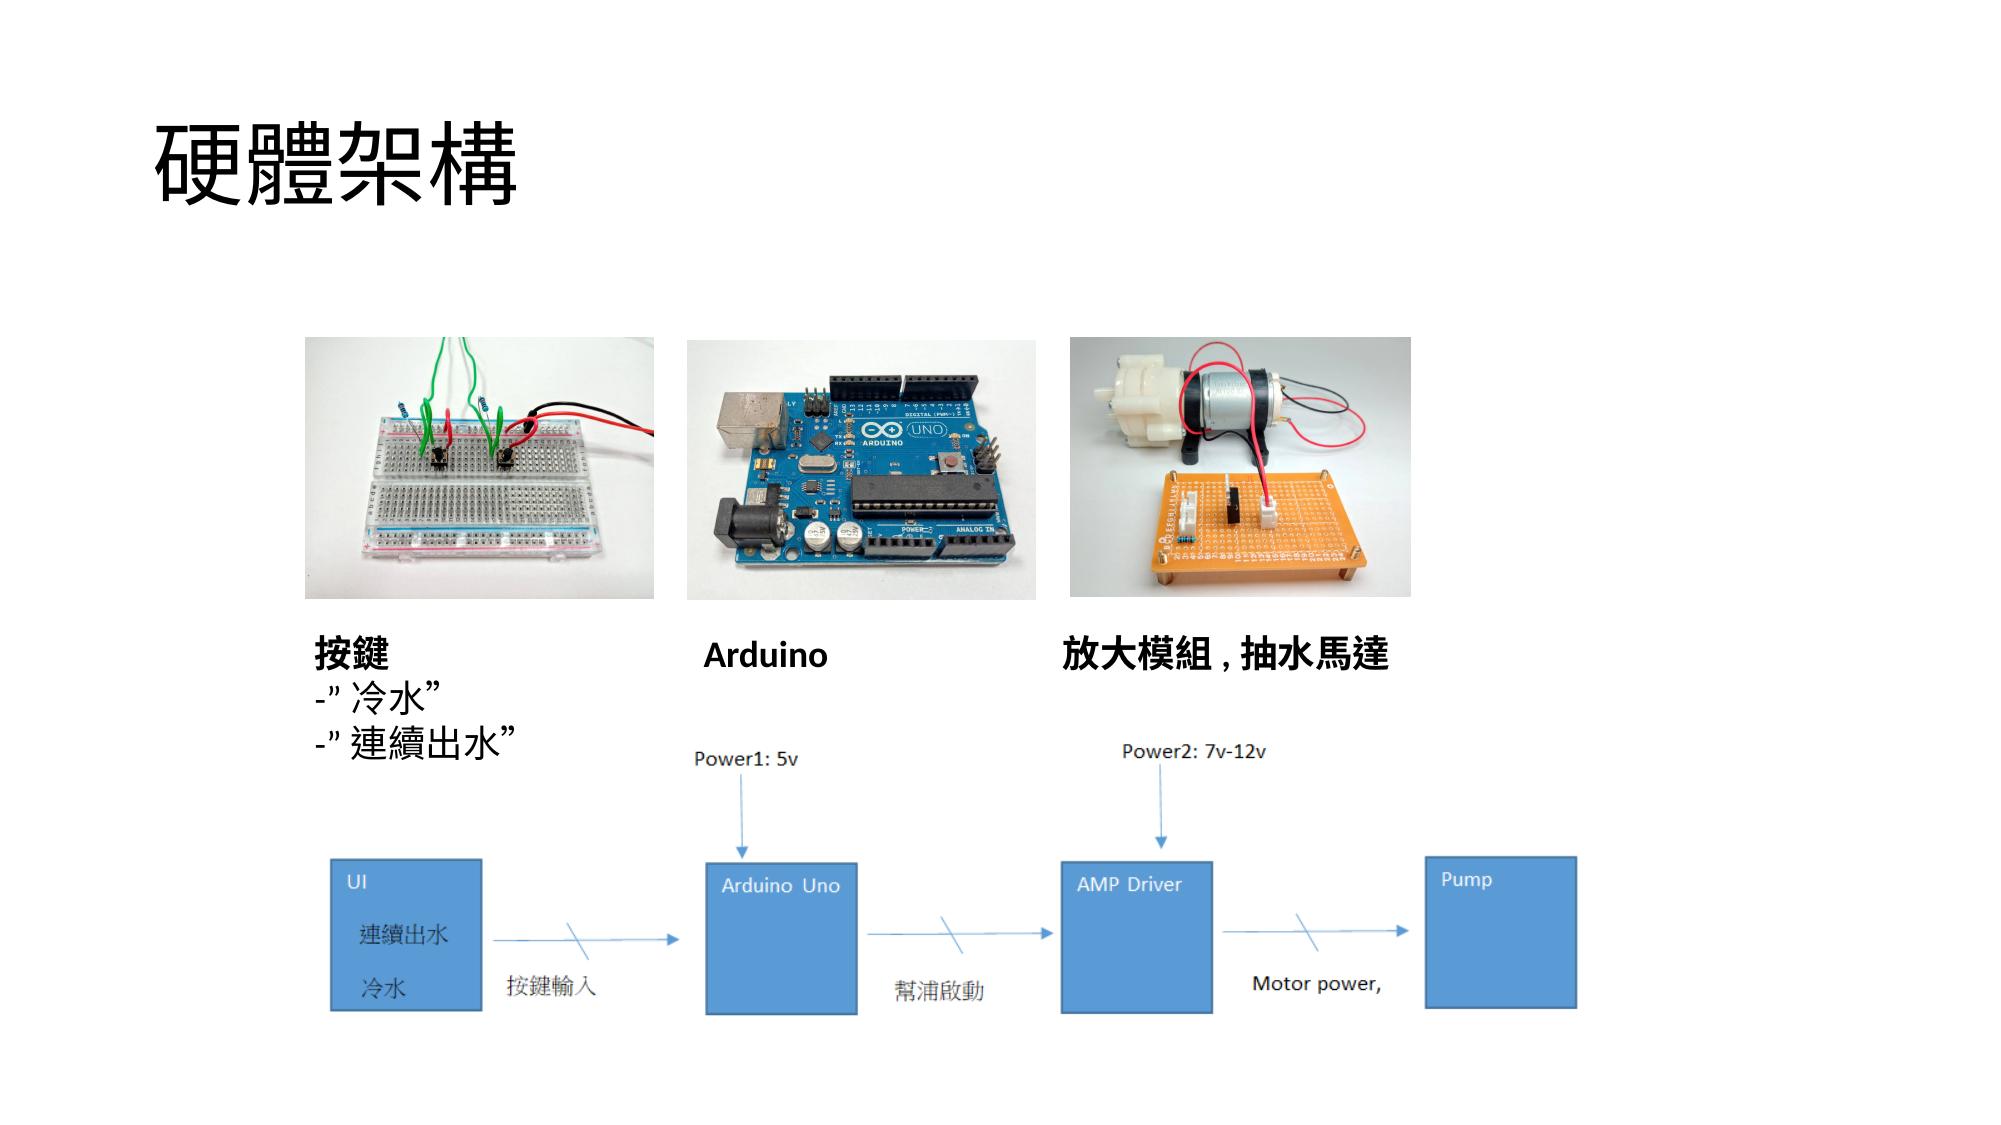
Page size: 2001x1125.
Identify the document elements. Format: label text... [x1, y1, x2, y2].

text_box 按鍵 -”冷水” -”連續出水” [299, 622, 554, 773]
picture [305, 337, 654, 599]
text_box 放大模組,抽水馬達 [1047, 622, 1405, 683]
text_box Arduino [688, 622, 844, 683]
picture [305, 698, 1645, 1058]
title 硬體架構 [137, 59, 1863, 278]
picture [687, 340, 1036, 600]
picture [1070, 337, 1411, 597]
